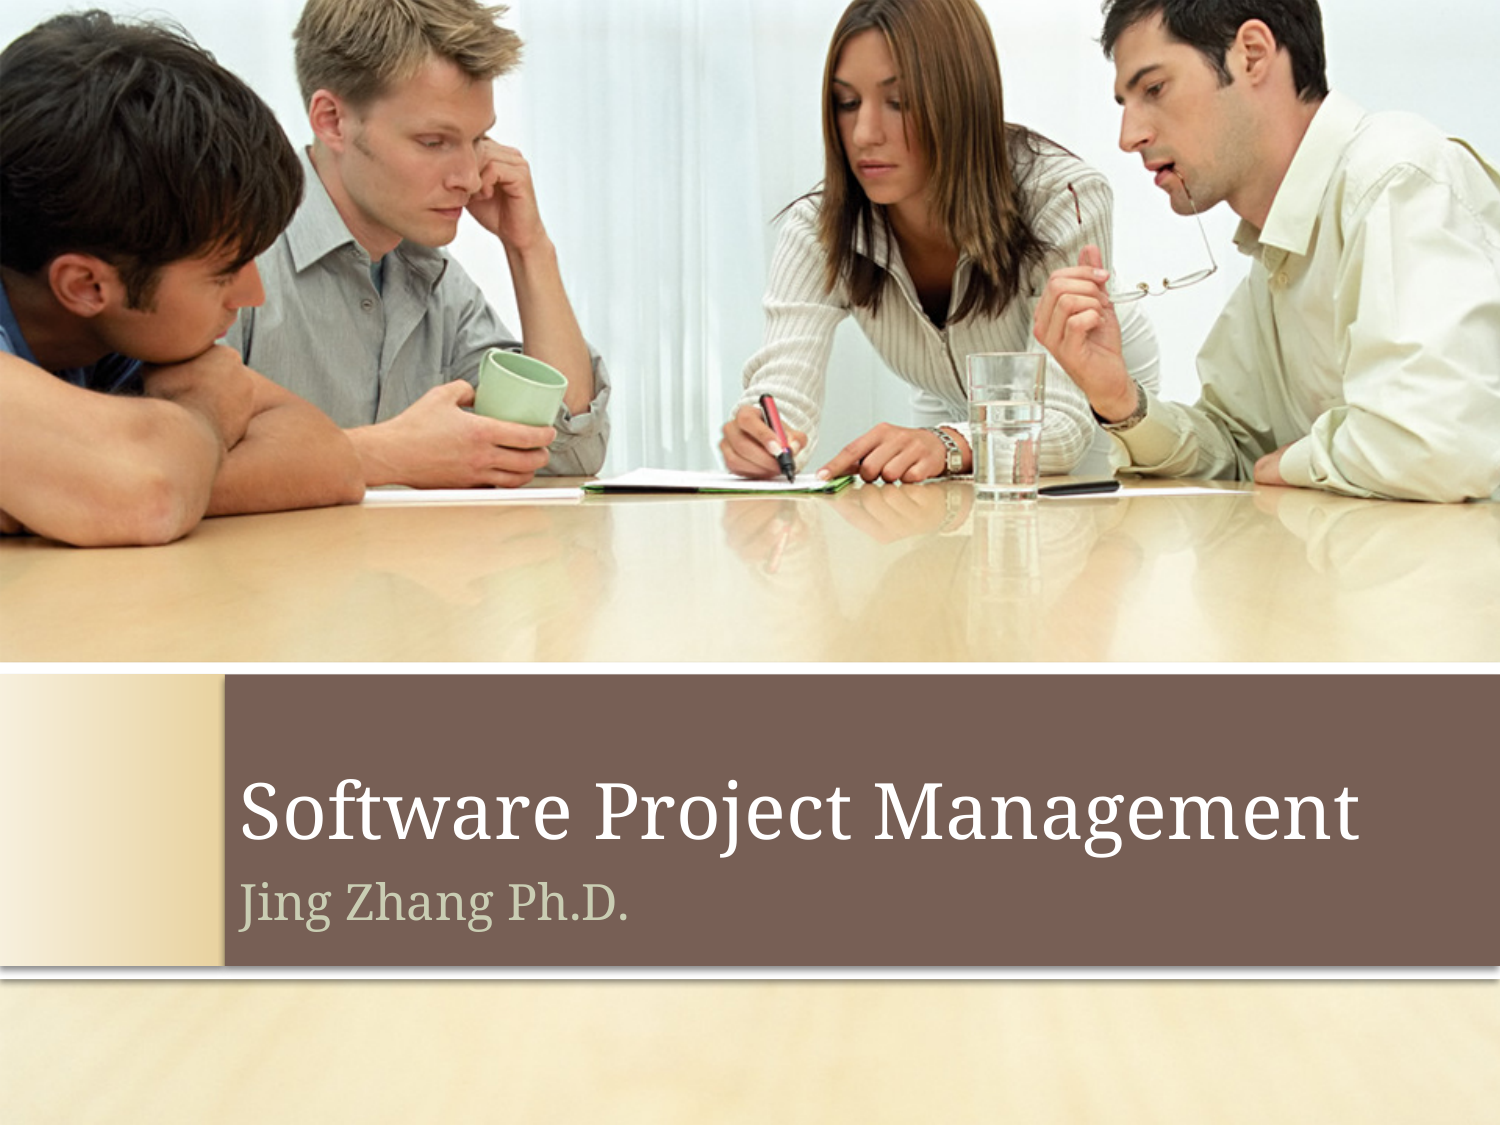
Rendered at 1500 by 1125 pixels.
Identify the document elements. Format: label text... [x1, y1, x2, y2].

picture [0, 0, 1500, 662]
picture [0, 980, 1500, 1125]
subtitle Jing Zhang Ph.D. [225, 862, 1450, 963]
title Software Project Management [225, 687, 1450, 862]
